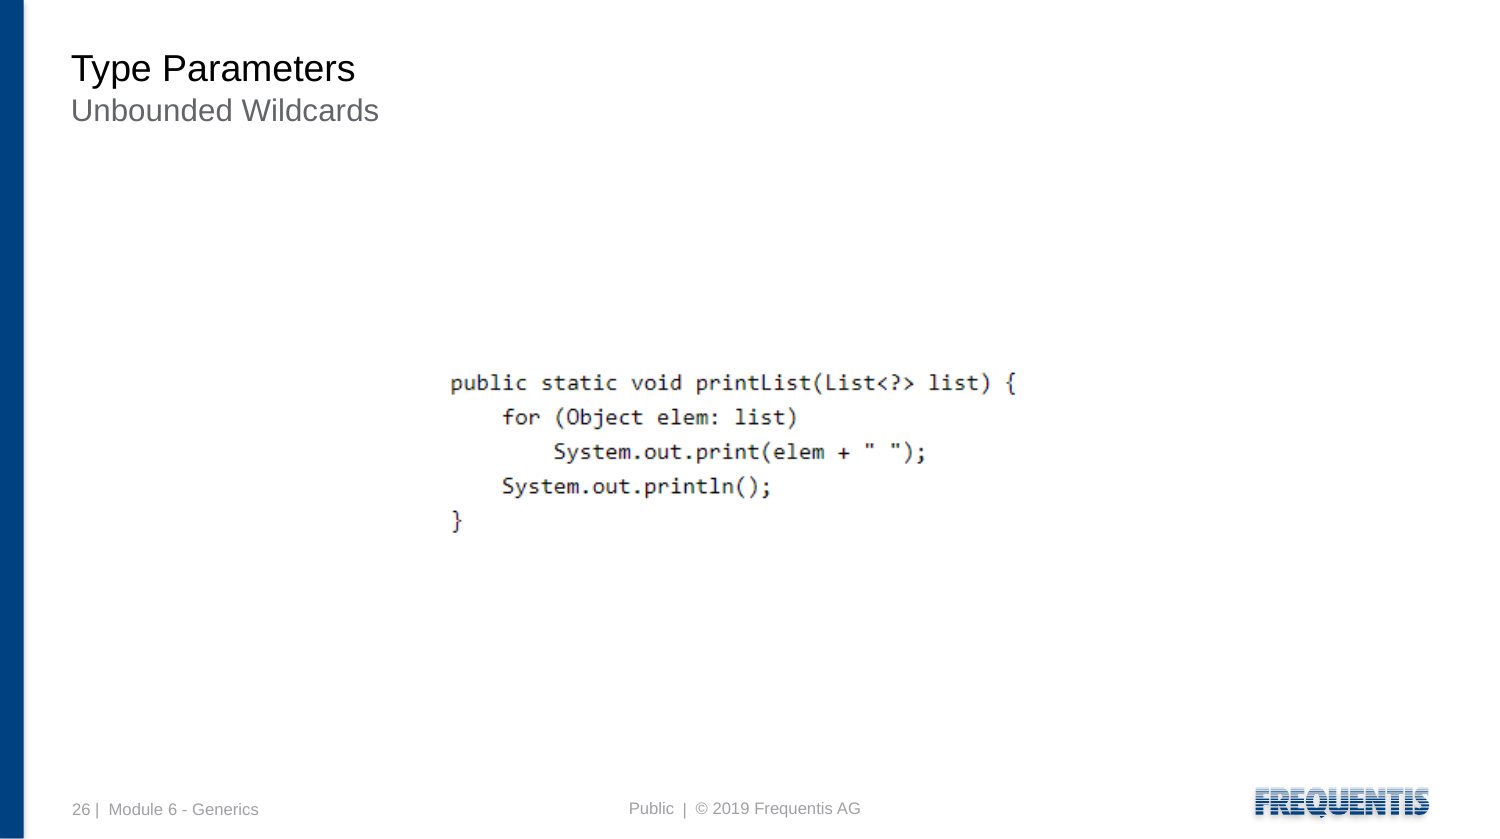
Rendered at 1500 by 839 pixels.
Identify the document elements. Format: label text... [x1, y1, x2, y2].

list Unbounded Wildcards [70, 94, 1430, 142]
title Type Parameters [70, 44, 1430, 92]
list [412, 362, 1087, 547]
